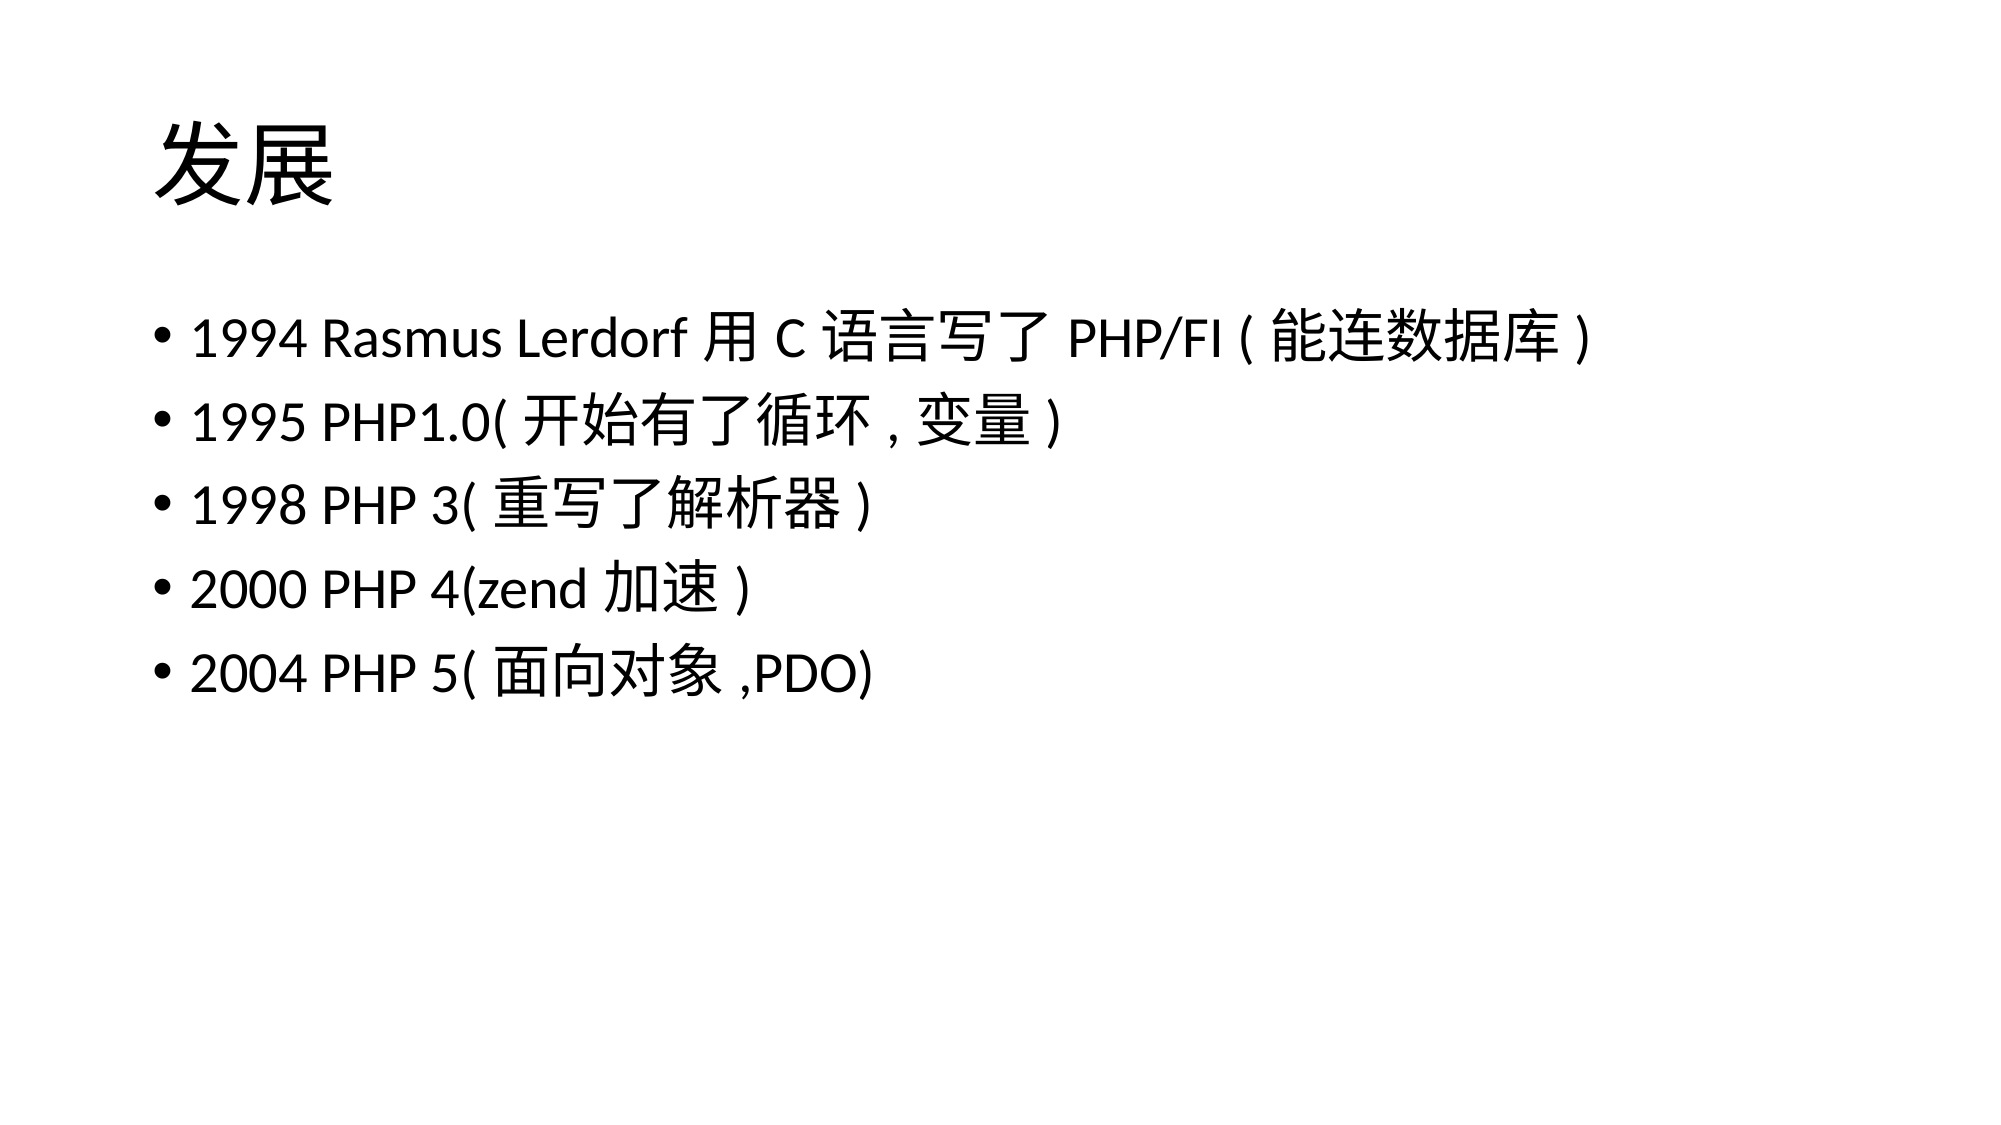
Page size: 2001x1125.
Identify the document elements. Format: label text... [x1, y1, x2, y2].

list 1994 Rasmus Lerdorf用C语言写了PHP/FI (能连数据库) 1995 PHP1.0(开始有了循环,变量) 1998 PHP 3(重写了解析器) 2000 PHP 4(zend加速) 2004 PHP 5(面向对象,PDO) [137, 299, 1863, 1014]
title 发展 [137, 59, 1863, 278]
